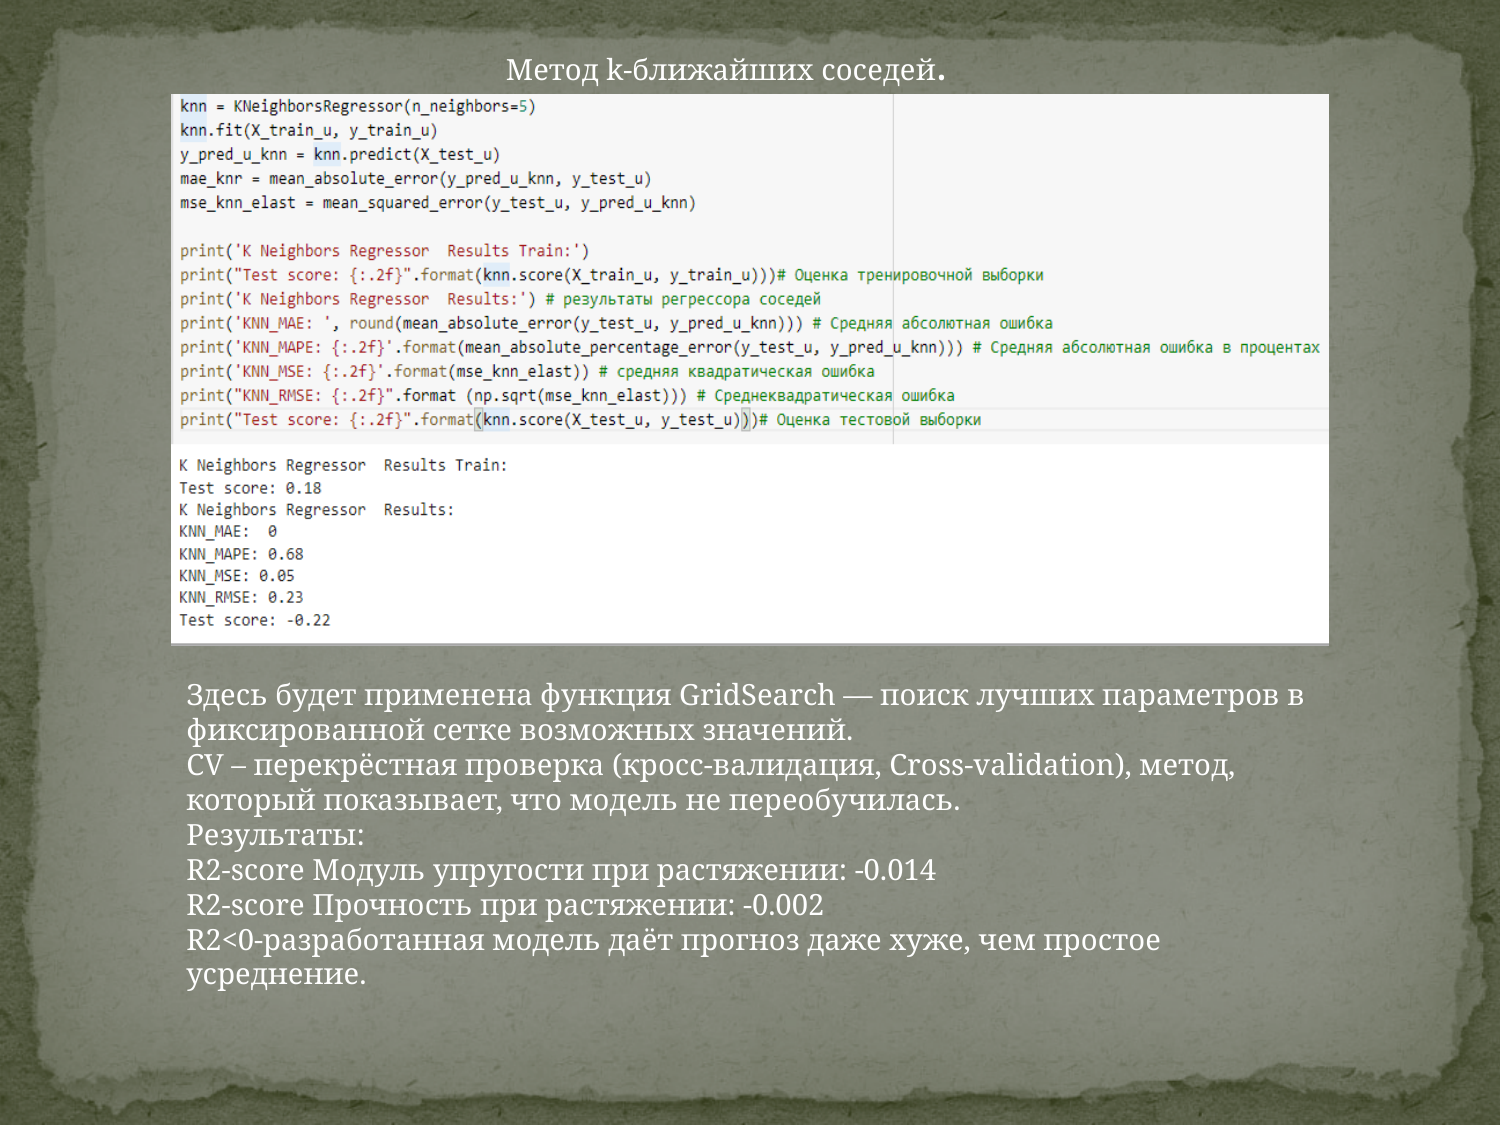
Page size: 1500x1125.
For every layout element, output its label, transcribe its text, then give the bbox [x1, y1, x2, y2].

text_box Здесь будет применена функция GridSearch — поиск лучших параметров в фиксированной сетке возможных значений. CV – перекрёстная проверка (кросс-валидация, Cross-validation), метод, который показывает, что модель не переобучилась. Результаты: R2-score Модуль упругости при растяжении: -0.014 R2-score Прочность при растяжении: -0.002 R2<0-разработанная модель даёт прогноз даже хуже, чем простое усреднение. [171, 668, 1329, 1049]
text_box Метод k-ближайших соседей. [253, 30, 1199, 83]
picture [171, 94, 1329, 647]
